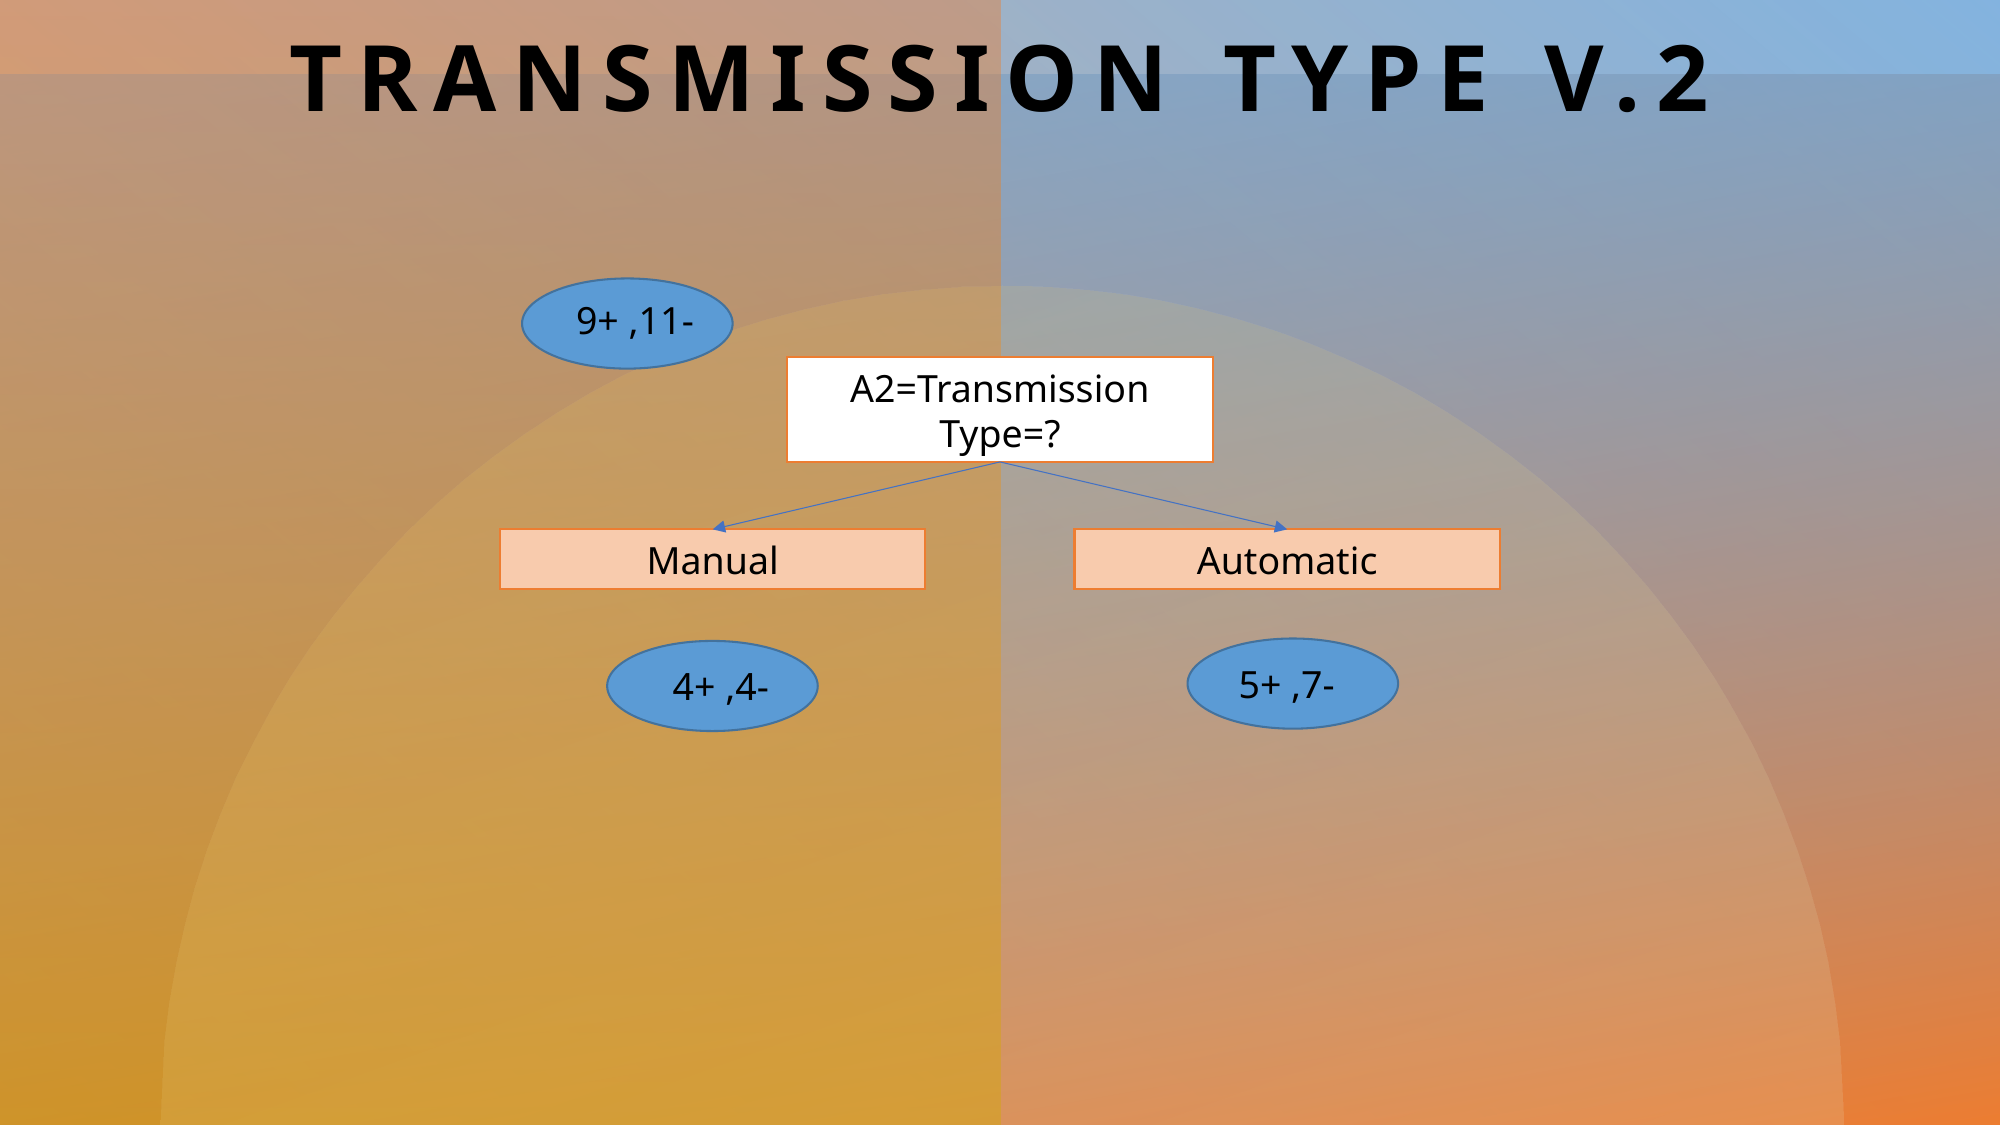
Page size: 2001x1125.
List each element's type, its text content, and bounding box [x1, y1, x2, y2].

text_box 4+ ,4- [657, 655, 785, 716]
text_box Manual [499, 528, 926, 590]
text_box A2=Transmission Type=? [786, 356, 1214, 417]
text_box [521, 277, 715, 370]
text_box [606, 639, 819, 733]
text_box [1001, 0, 2000, 74]
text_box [999, 417, 1288, 530]
text_box 9+ ,11- [561, 289, 722, 350]
title Transmission Type V.2 [249, 3, 1750, 147]
text_box [1186, 637, 1400, 730]
text_box [722, 302, 734, 345]
text_box 5+ ,7- [1223, 653, 1362, 713]
text_box [159, 284, 1845, 1125]
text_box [712, 417, 999, 530]
text_box Automatic [1073, 528, 1501, 590]
text_box [1001, 74, 2000, 1125]
text_box [0, 0, 1001, 1125]
